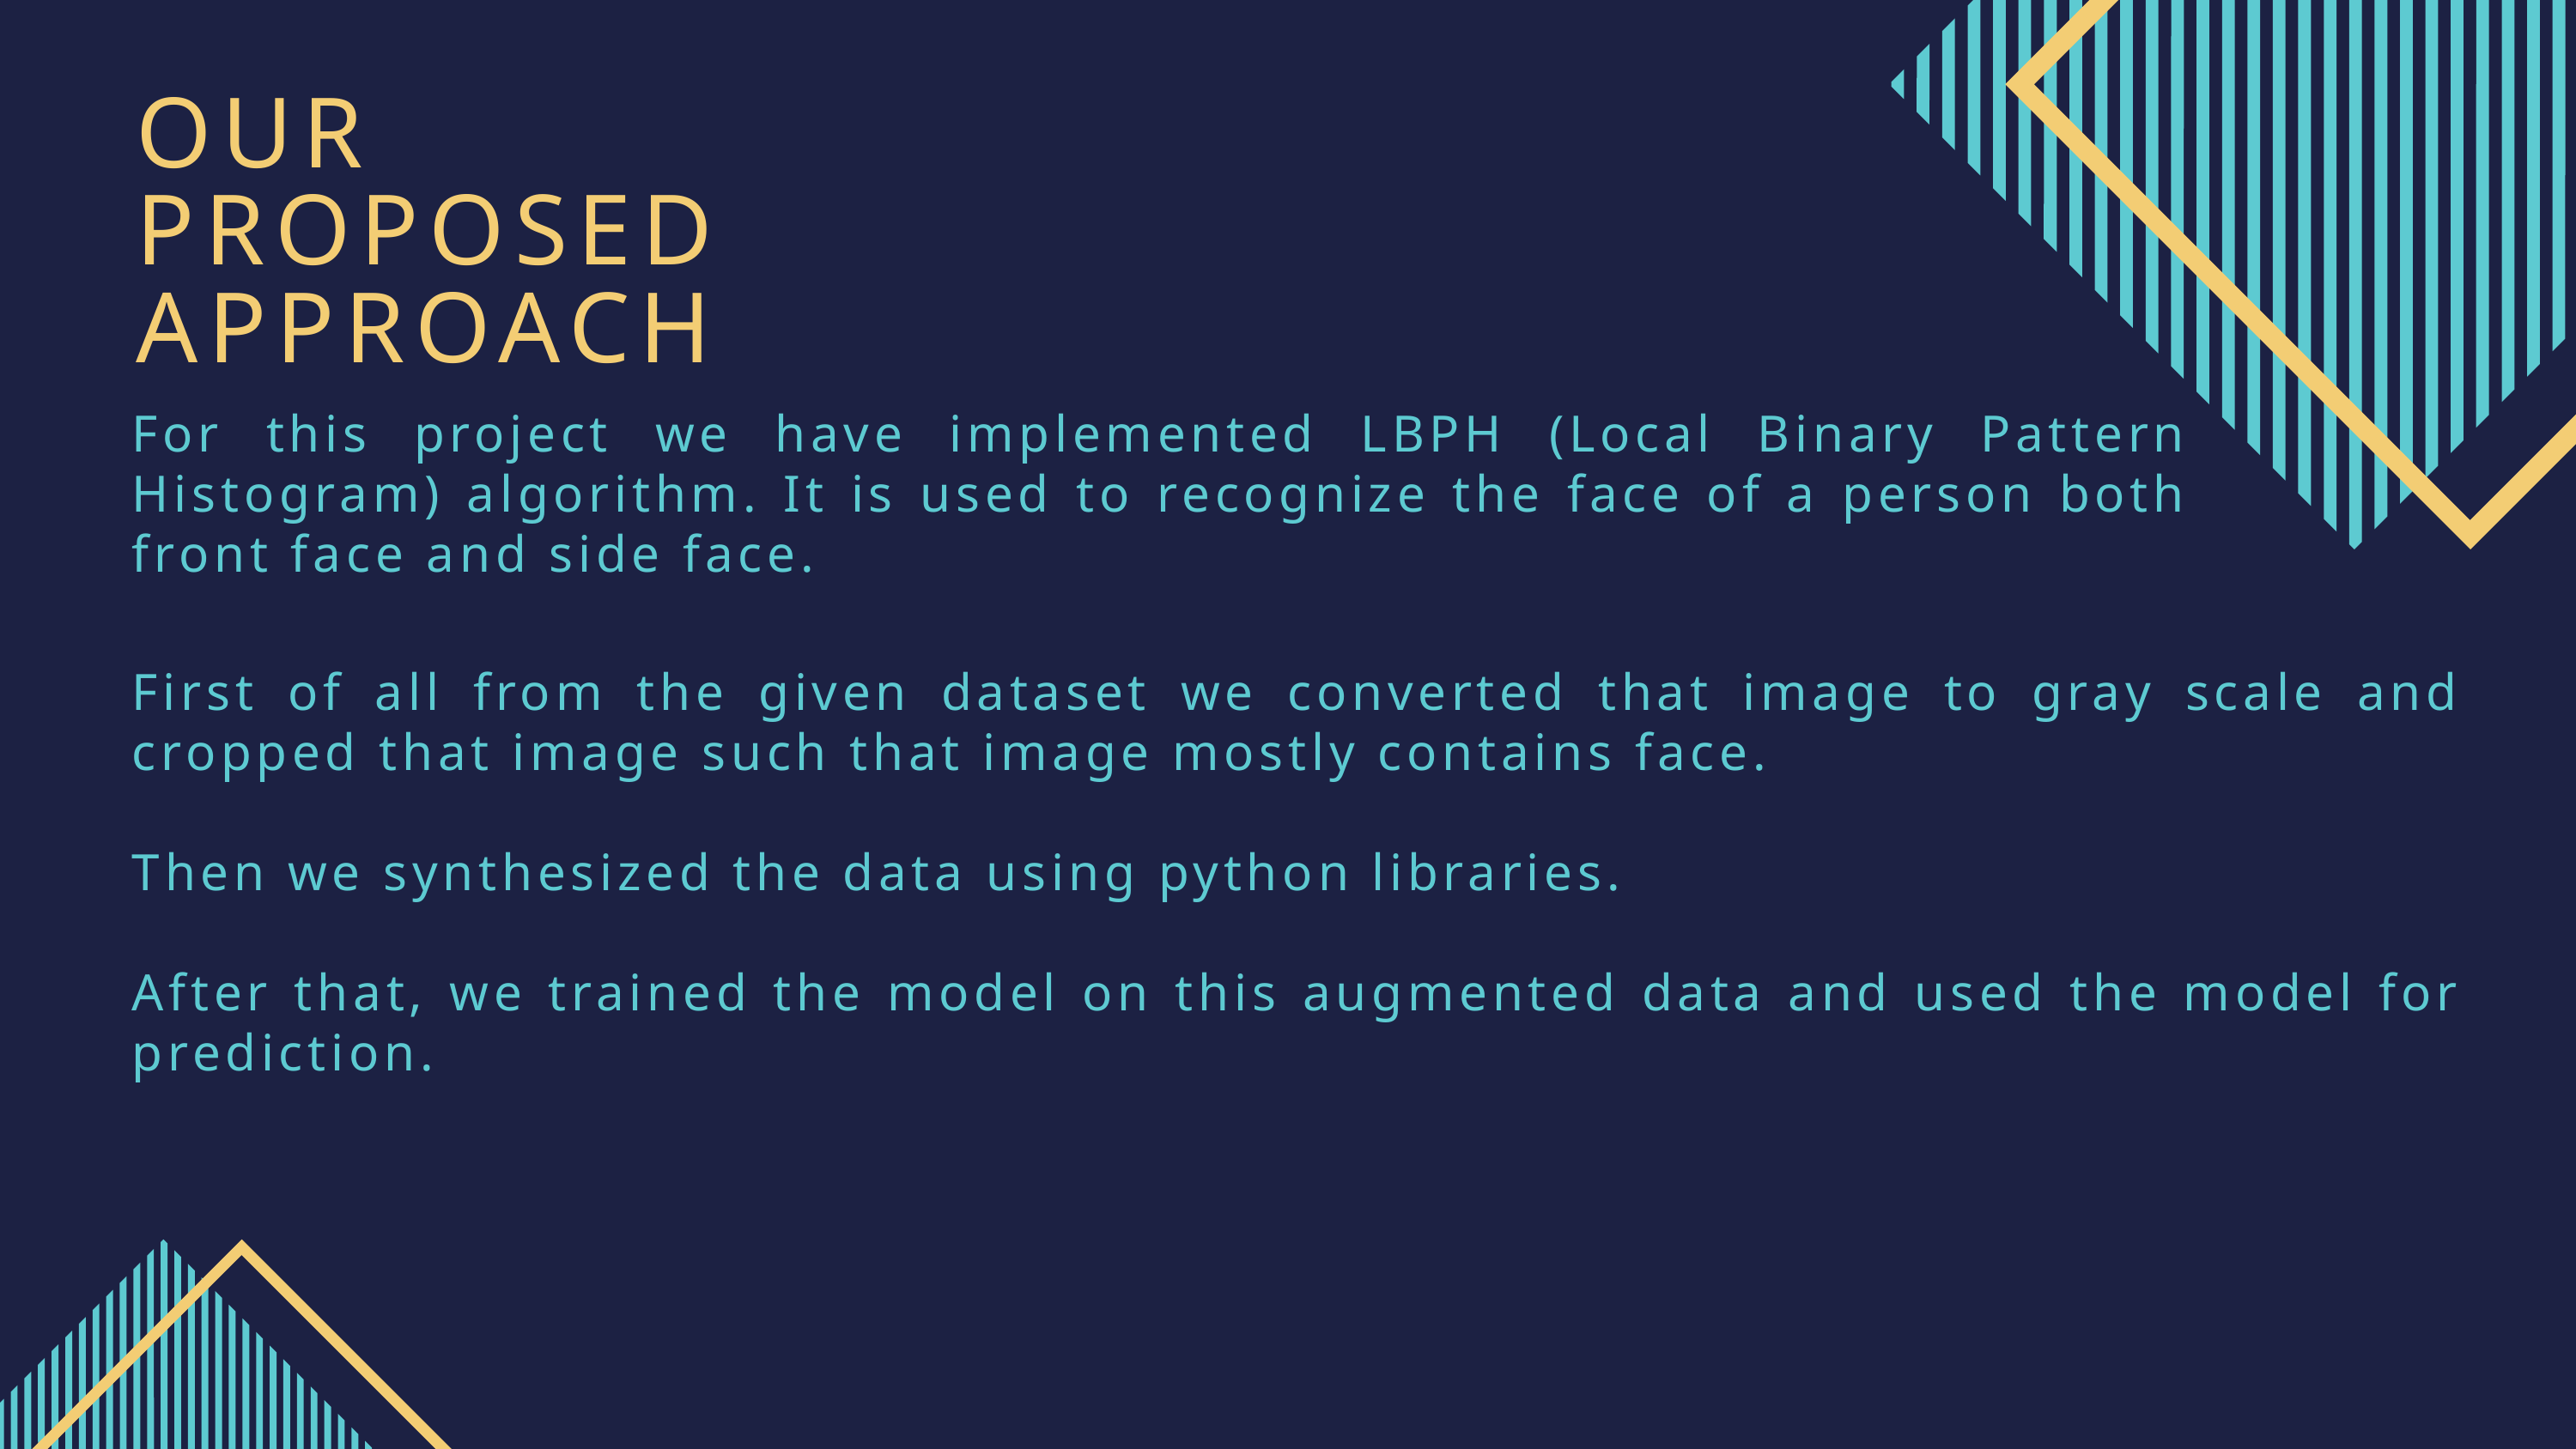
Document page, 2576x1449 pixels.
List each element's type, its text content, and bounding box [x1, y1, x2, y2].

text_box For this project we have implemented LBPH (Local Binary Pattern Histogram) algorithm. It is used to recognize the face of a person both front face and side face. [131, 402, 2192, 643]
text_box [1888, 0, 2576, 550]
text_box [0, 1239, 492, 1449]
text_box OUR PROPOSED APPROACH [136, 89, 1194, 382]
text_box First of all from the given dataset we converted that image to gray scale and cropped that image such that image mostly contains face. Then we synthesized the data using python libraries. After that, we trained the model on this augmented data and used the model for prediction. [131, 660, 2465, 1082]
